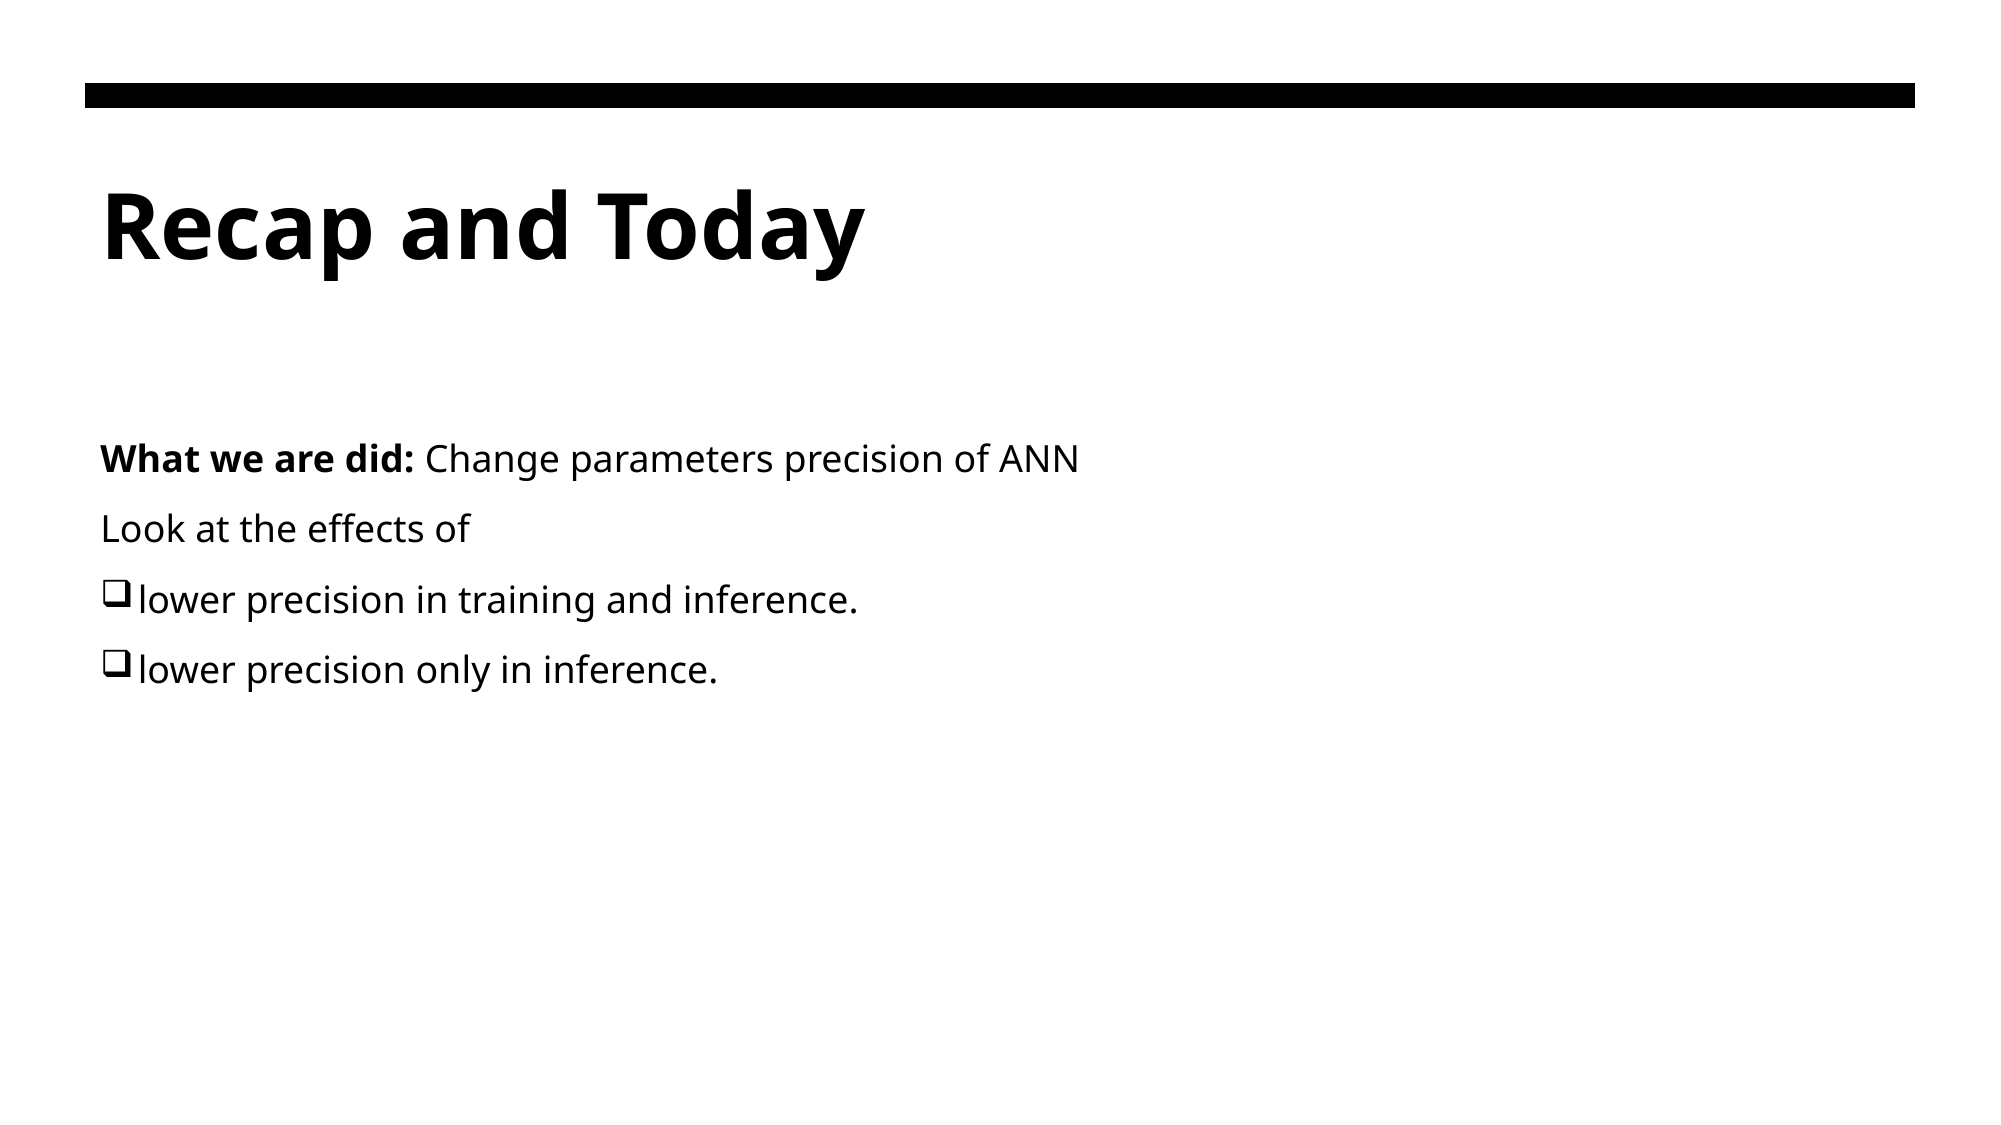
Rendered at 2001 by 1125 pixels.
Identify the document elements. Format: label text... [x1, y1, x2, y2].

title Recap and Today [85, 160, 1916, 401]
list What we are did: Change parameters precision of ANN Look at the effects of lower precision in training and inference. lower precision only in inference. [85, 423, 1916, 1041]
